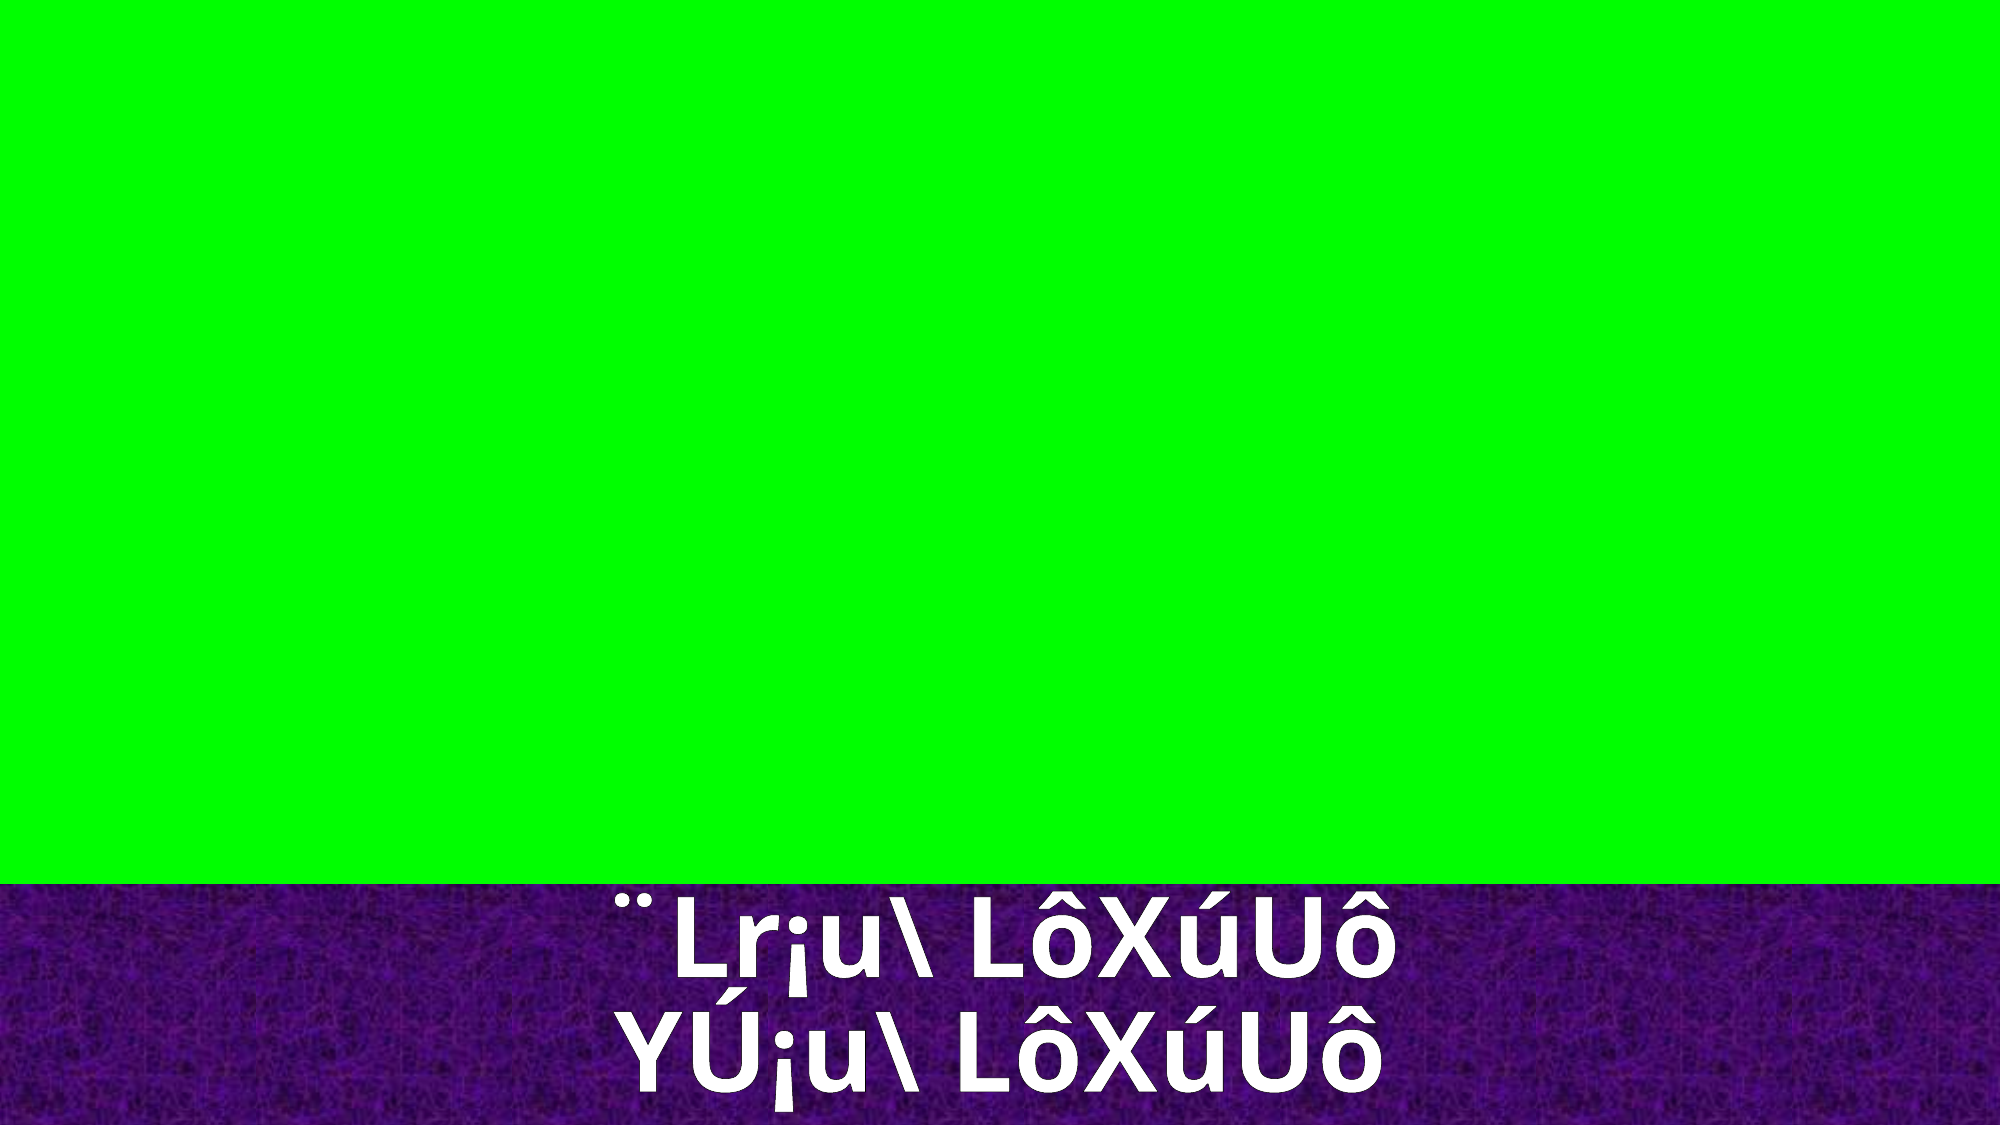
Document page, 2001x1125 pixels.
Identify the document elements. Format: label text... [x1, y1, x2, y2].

text_box [0, 884, 2000, 1125]
text_box ¨Lr¡u\ LôXúUô YÚ¡u\ LôXúUô [500, 877, 1500, 1122]
